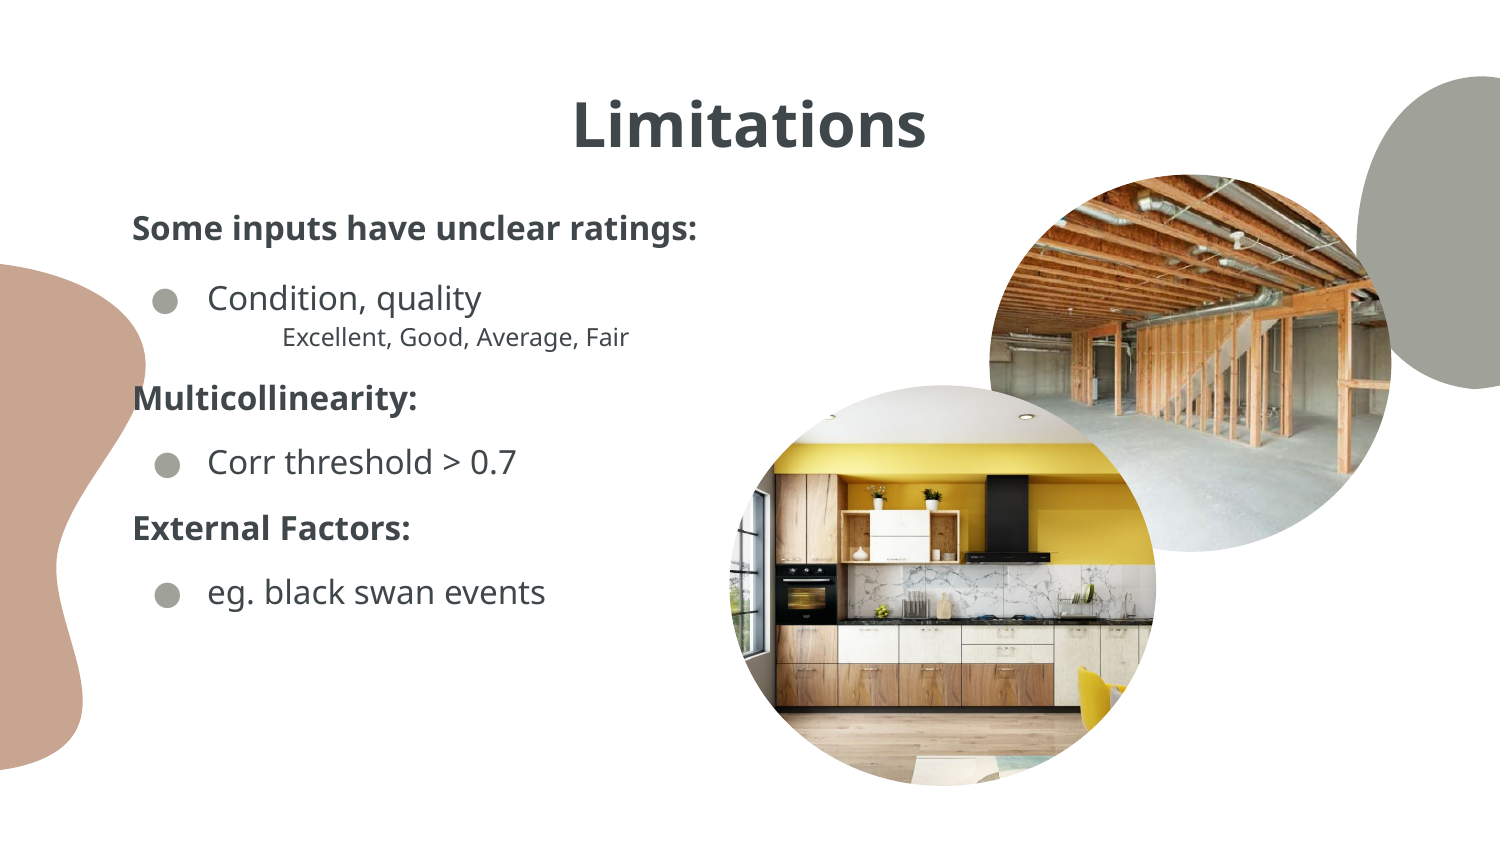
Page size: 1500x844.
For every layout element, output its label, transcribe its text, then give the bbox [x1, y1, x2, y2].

subtitle Some inputs have unclear ratings: Condition, quality Excellent, Good, Average, Fair Multicollinearity: Corr threshold > 0.7 External Factors: eg. black swan events [116, 191, 984, 755]
title Limitations [116, 85, 1383, 175]
picture [729, 174, 1392, 787]
